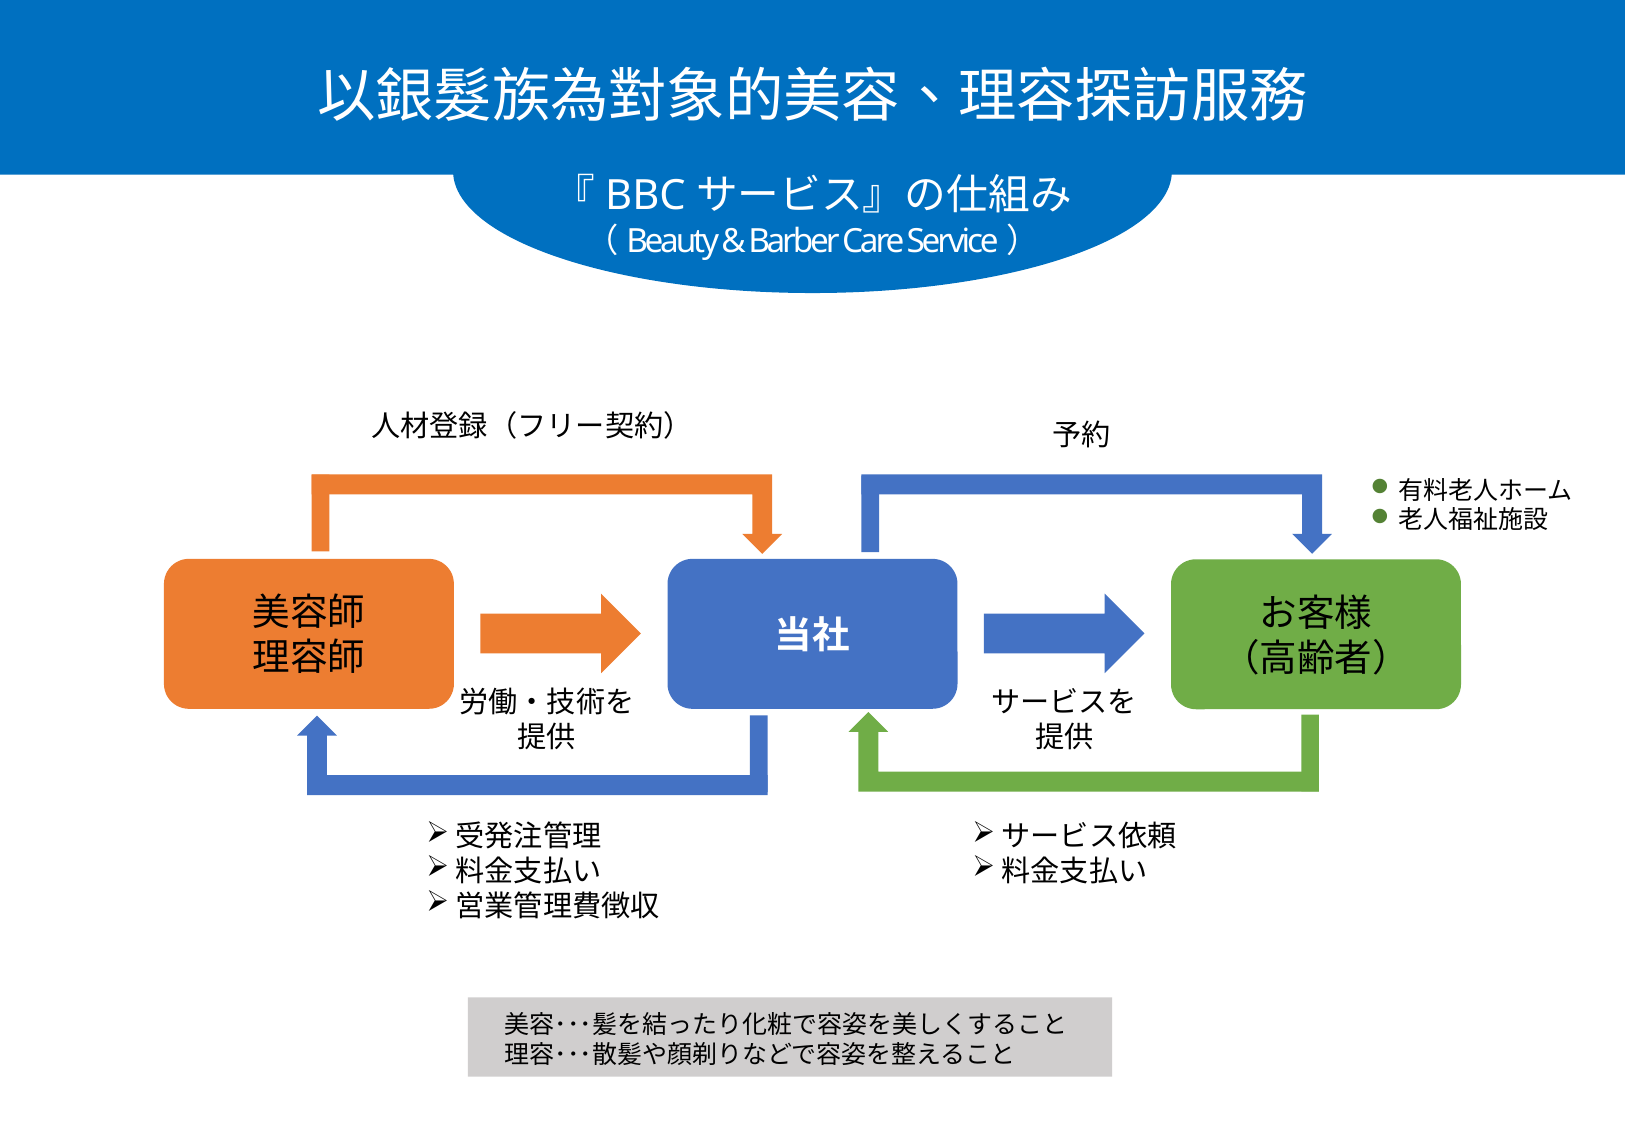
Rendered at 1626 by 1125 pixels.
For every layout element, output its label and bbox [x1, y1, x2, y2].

text_box [0, 0, 1625, 1078]
